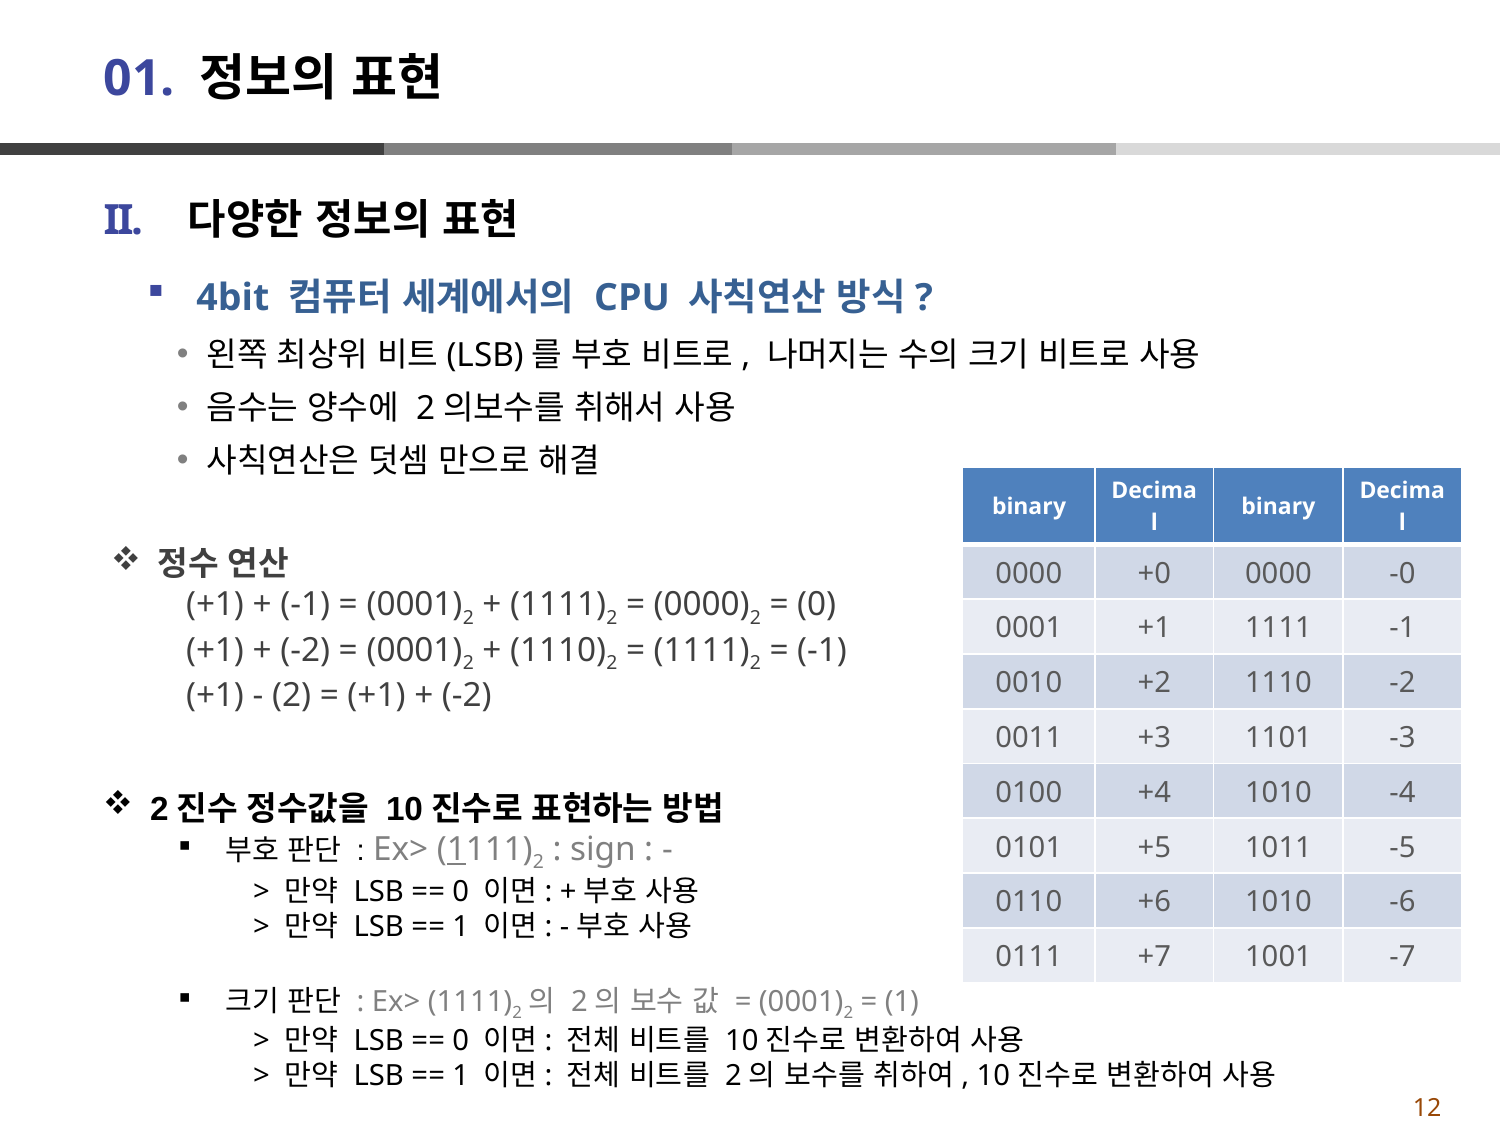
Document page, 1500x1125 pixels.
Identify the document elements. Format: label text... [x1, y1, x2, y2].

table_cell 1110 [1214, 655, 1342, 708]
table_cell +3 [1096, 710, 1213, 739]
table_cell +1 [1096, 600, 1213, 653]
table_cell -3 [1344, 710, 1461, 763]
table_cell -2 [1344, 655, 1461, 708]
table_header binary [963, 468, 1094, 542]
table_cell 0011 [963, 710, 1094, 739]
list 다양한 정보의 표현 4bit 컴퓨터 세계에서의 CPU 사칙연산 방식? 왼쪽 최상위 비트(LSB)를 부호 비트로, 나머지는 수의 크기 비트로 사용 음수는 양수에 2의보수를 취해서 사용 사칙연산은 덧셈 만으로 해결 [88, 160, 1424, 670]
table_cell -6 [1379, 874, 1461, 927]
table_cell -4 [1379, 764, 1461, 817]
table_cell 0000 [963, 547, 1094, 598]
table_cell 0000 [1214, 547, 1342, 598]
table_cell +0 [1096, 547, 1213, 598]
table_cell 0001 [963, 600, 1094, 653]
table_cell +2 [1096, 655, 1213, 708]
table_cell -5 [1379, 819, 1461, 872]
table_cell -0 [1344, 547, 1461, 598]
table_cell 1111 [1214, 600, 1342, 653]
text_box 정수 연산 (+1) + (-1) = (0001)2 + (1111)2 = (0000)2 = (0) (+1) + (-2) = (0001)2 + (1110)2 = (1111)2 = (-1) (+1) - (2) = (+1) + (-2) [96, 515, 933, 721]
title 01. 정보의 표현 [88, 30, 1400, 121]
text_box 2진수 정수값을 10진수로 표현하는 방법 부호 판단 : Ex> (1111)2 : sign : - > 만약 LSB == 0 이면: +부호 사용 > 만약 LSB == 1 이면: -부호 사용 크기 판단 : Ex> (1111)2의 2의 보수 값 = (0001)2 = (1) > 만약 LSB == 0 이면: 전체 비트를 10진수로 변환하여 사용 > 만약 LSB == 1 이면: 전체 비트를 2의 보수를 취하여, 10진수로 변환하여 사용 [88, 739, 1379, 1099]
table_cell -1 [1344, 600, 1461, 653]
table_cell 1101 [1214, 710, 1342, 739]
table_header binary [1214, 468, 1342, 542]
table_header Decimal [1344, 468, 1461, 542]
table_cell -7 [1379, 929, 1461, 982]
table_header Decimal [1096, 468, 1213, 542]
table_cell 0010 [963, 655, 1094, 708]
